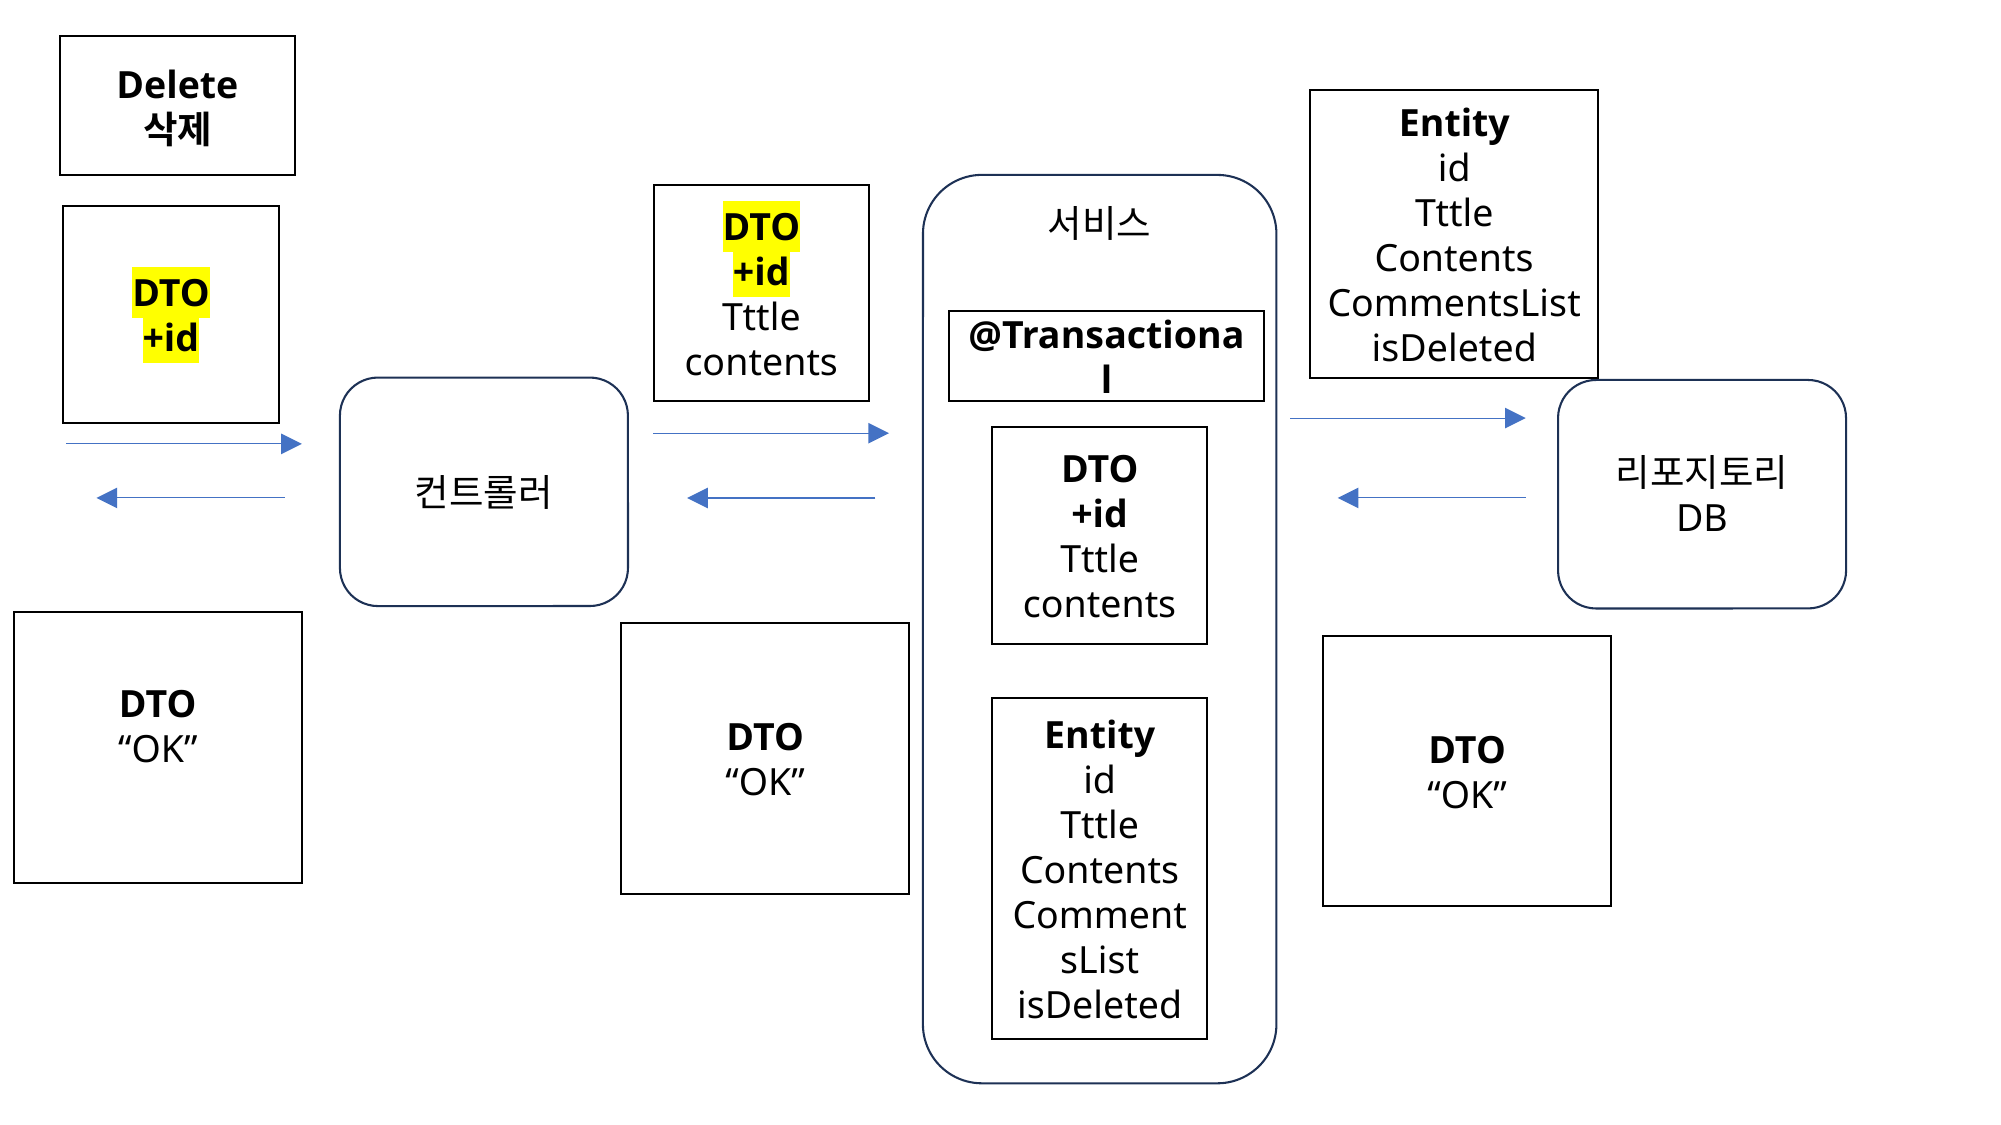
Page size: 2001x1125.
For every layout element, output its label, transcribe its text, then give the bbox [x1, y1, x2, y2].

text_box 리포지토리 DB [1557, 378, 1848, 610]
text_box DTO “OK” [1322, 635, 1612, 907]
text_box 서비스 [921, 173, 1278, 1085]
text_box DTO “OK” [13, 611, 303, 884]
text_box Delete 삭제 [59, 35, 296, 176]
text_box Entity id Tttle Contents CommentsList isDeleted [1309, 89, 1599, 379]
text_box DTO +id Tttle contents [653, 184, 870, 402]
text_box DTO +id Tttle contents [991, 426, 1208, 645]
text_box Entity id Tttle Contents CommentsList isDeleted [991, 697, 1208, 1040]
text_box 컨트롤러 [338, 376, 630, 608]
text_box DTO “OK” [620, 622, 910, 895]
text_box @Transactional [948, 310, 1265, 402]
text_box DTO +id [62, 205, 280, 424]
